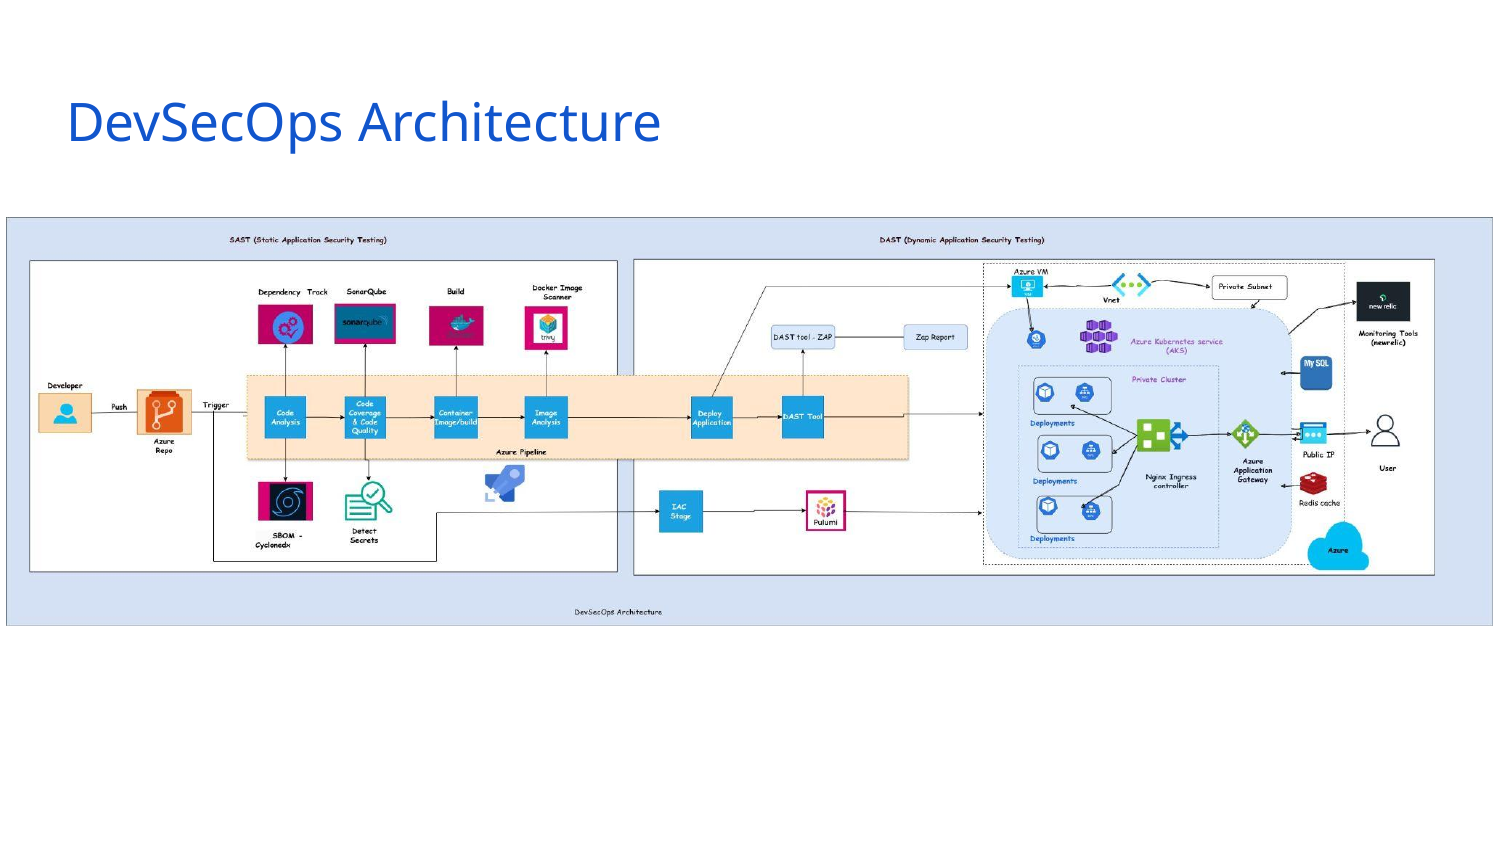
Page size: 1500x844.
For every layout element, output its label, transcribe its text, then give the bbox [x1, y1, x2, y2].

title DevSecOps Architecture [51, 72, 1449, 167]
picture [6, 217, 1493, 627]
